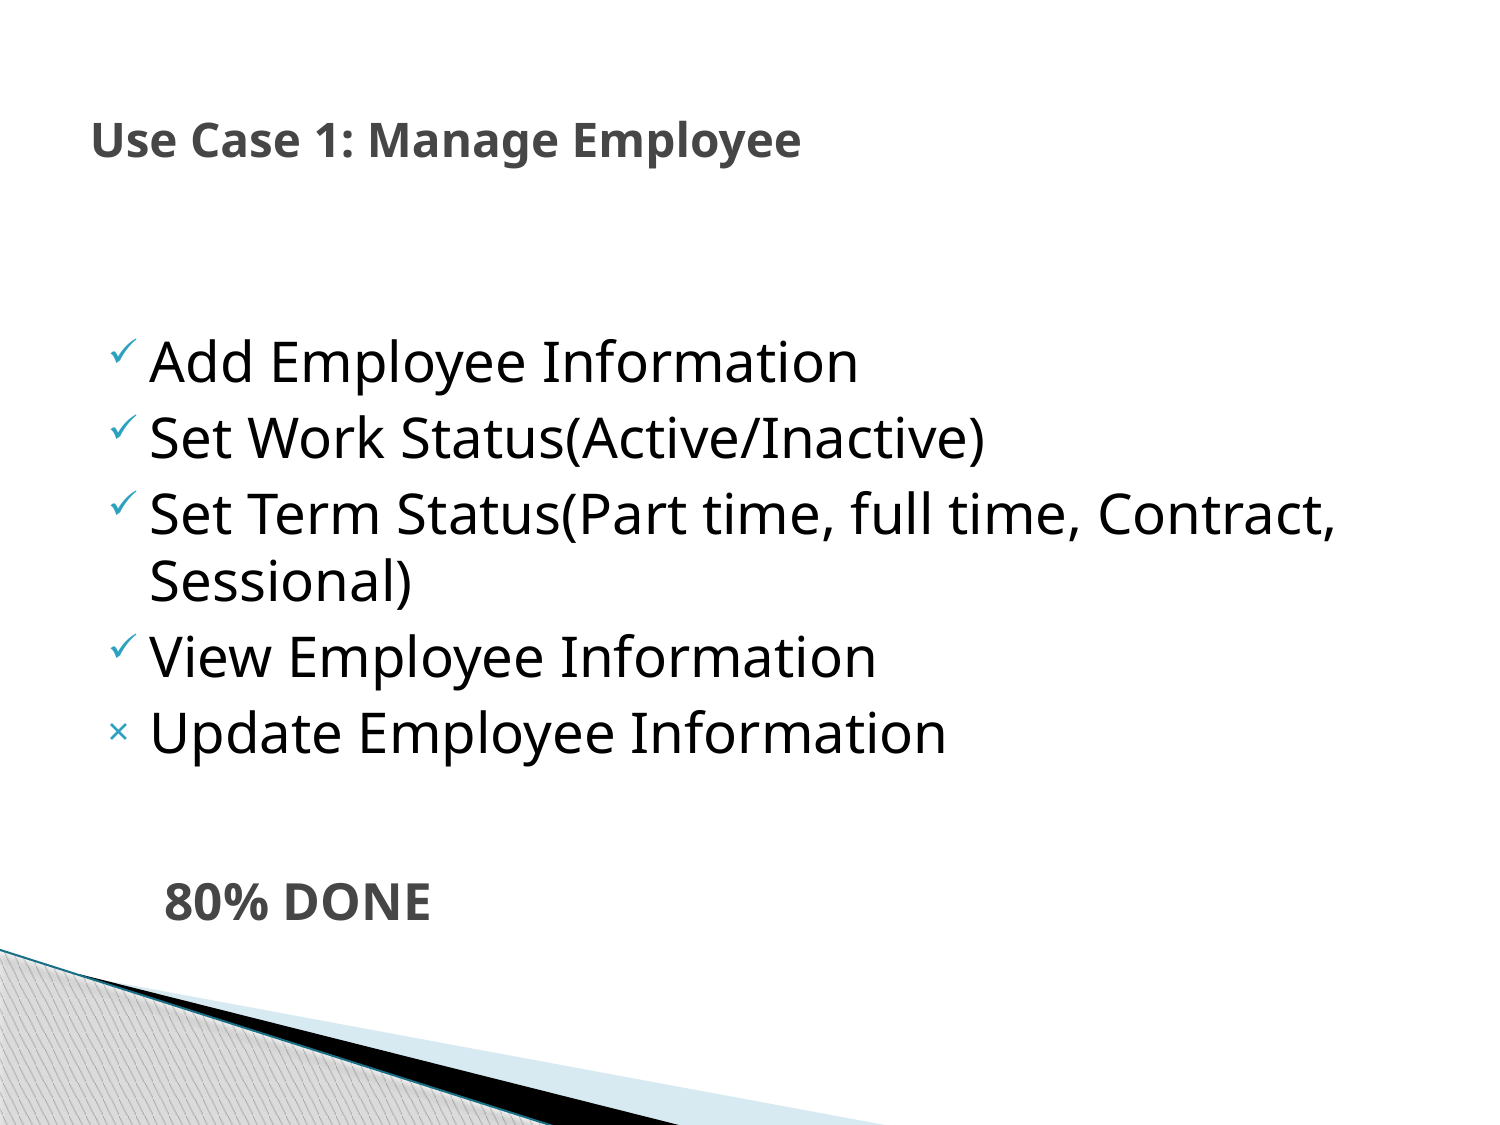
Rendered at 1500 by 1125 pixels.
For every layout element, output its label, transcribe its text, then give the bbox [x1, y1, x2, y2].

text_box 80% DONE [149, 800, 600, 1000]
title Use Case 1: Manage Employee [75, 45, 1425, 233]
list Add Employee Information Set Work Status(Active/Inactive) Set Term Status(Part time, full time, Contract, Sessional) View Employee Information Update Employee Information [75, 243, 1425, 800]
